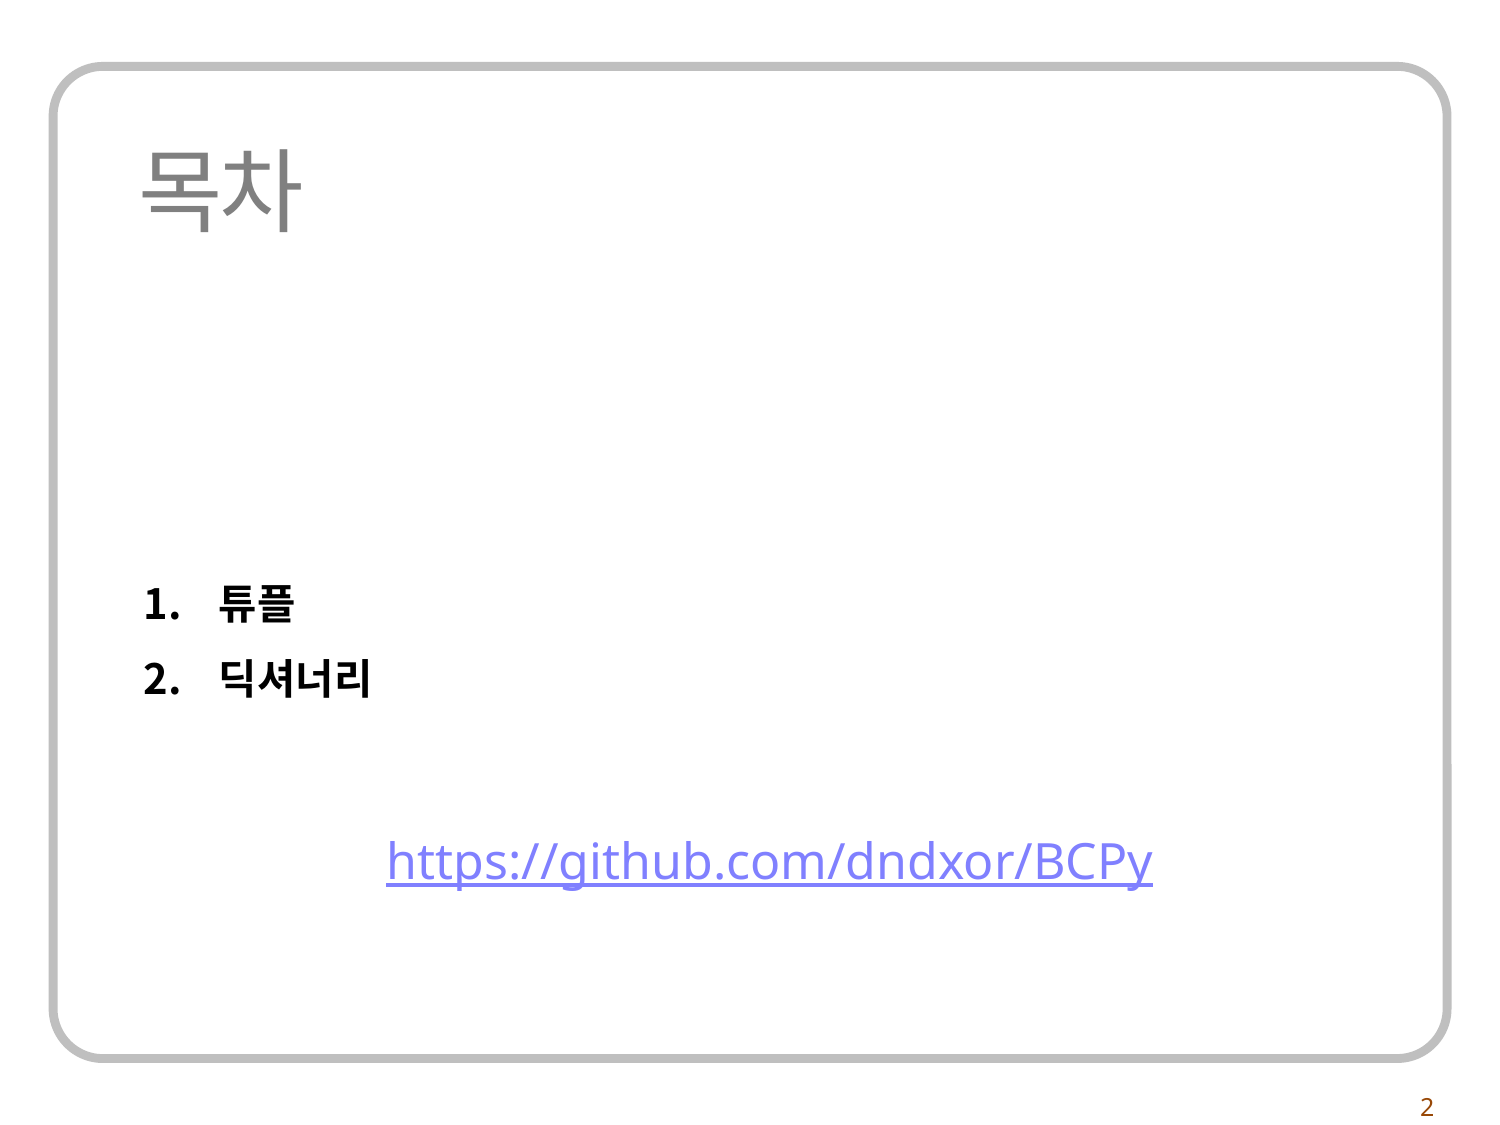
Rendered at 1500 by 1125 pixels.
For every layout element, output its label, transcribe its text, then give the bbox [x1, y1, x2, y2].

text_box 튜플 딕셔너리 [128, 243, 1140, 1012]
text_box https://github.com/dndxor/BCPy [371, 822, 1169, 906]
